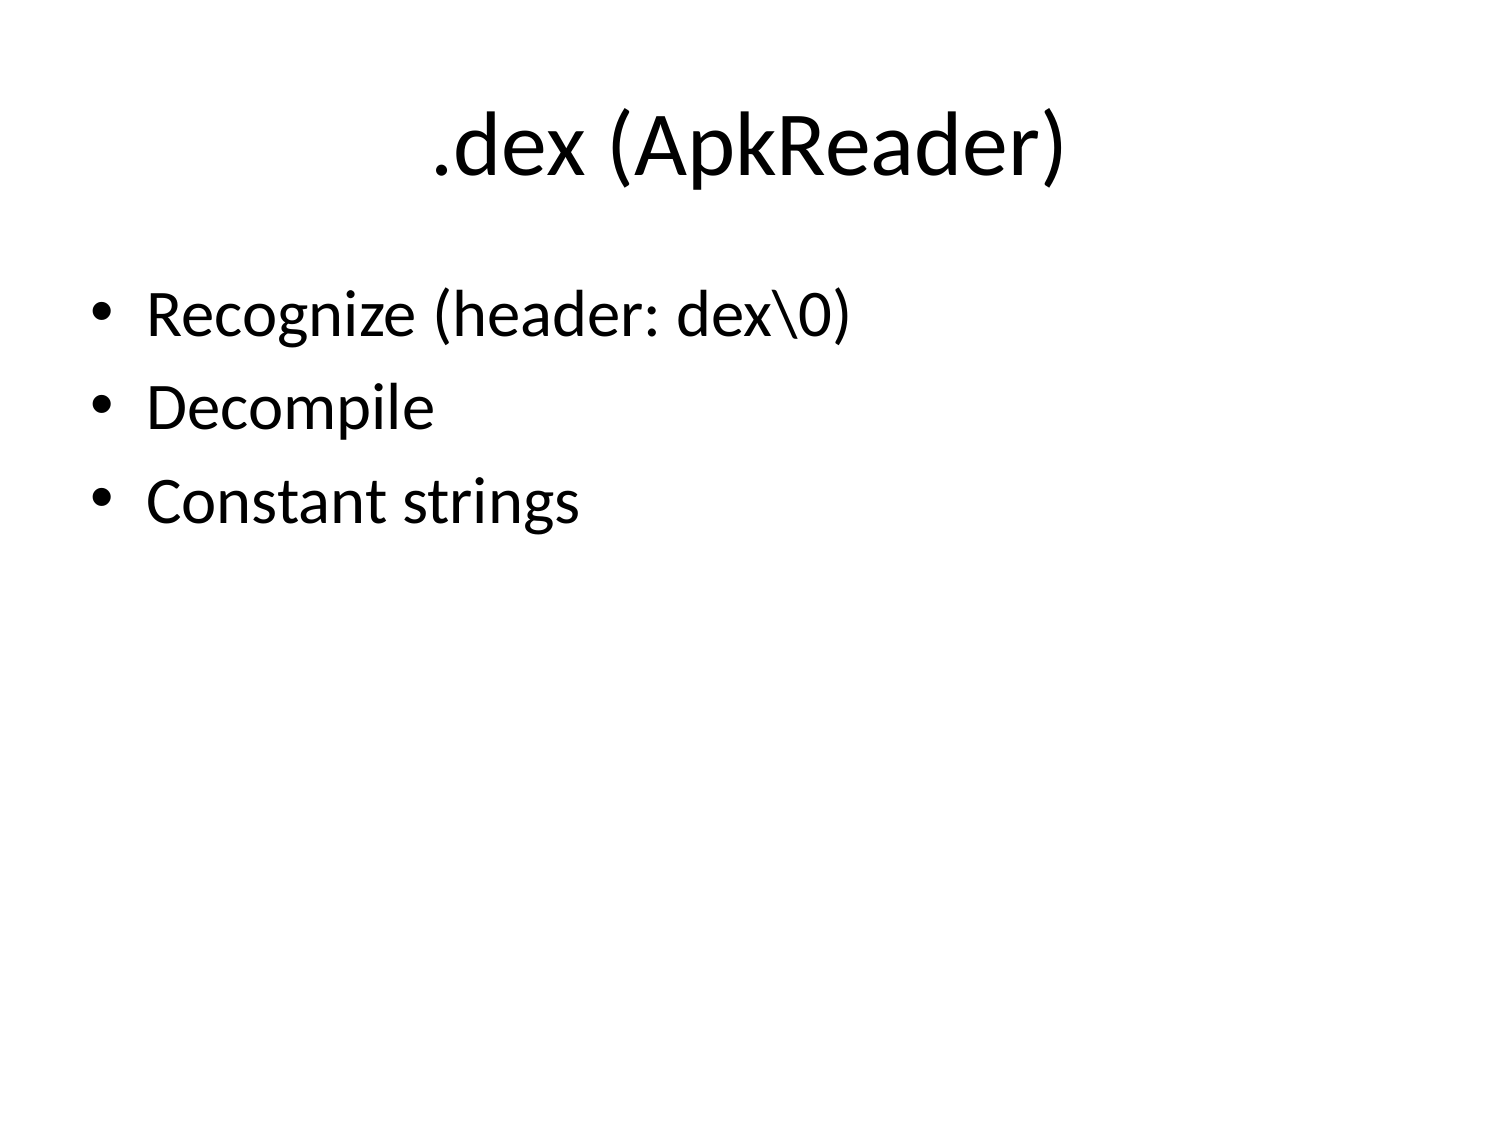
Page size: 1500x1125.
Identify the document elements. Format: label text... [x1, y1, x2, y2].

list Recognize (header: dex\0) Decompile Constant strings [75, 262, 1425, 1005]
title .dex (ApkReader) [75, 45, 1425, 233]
